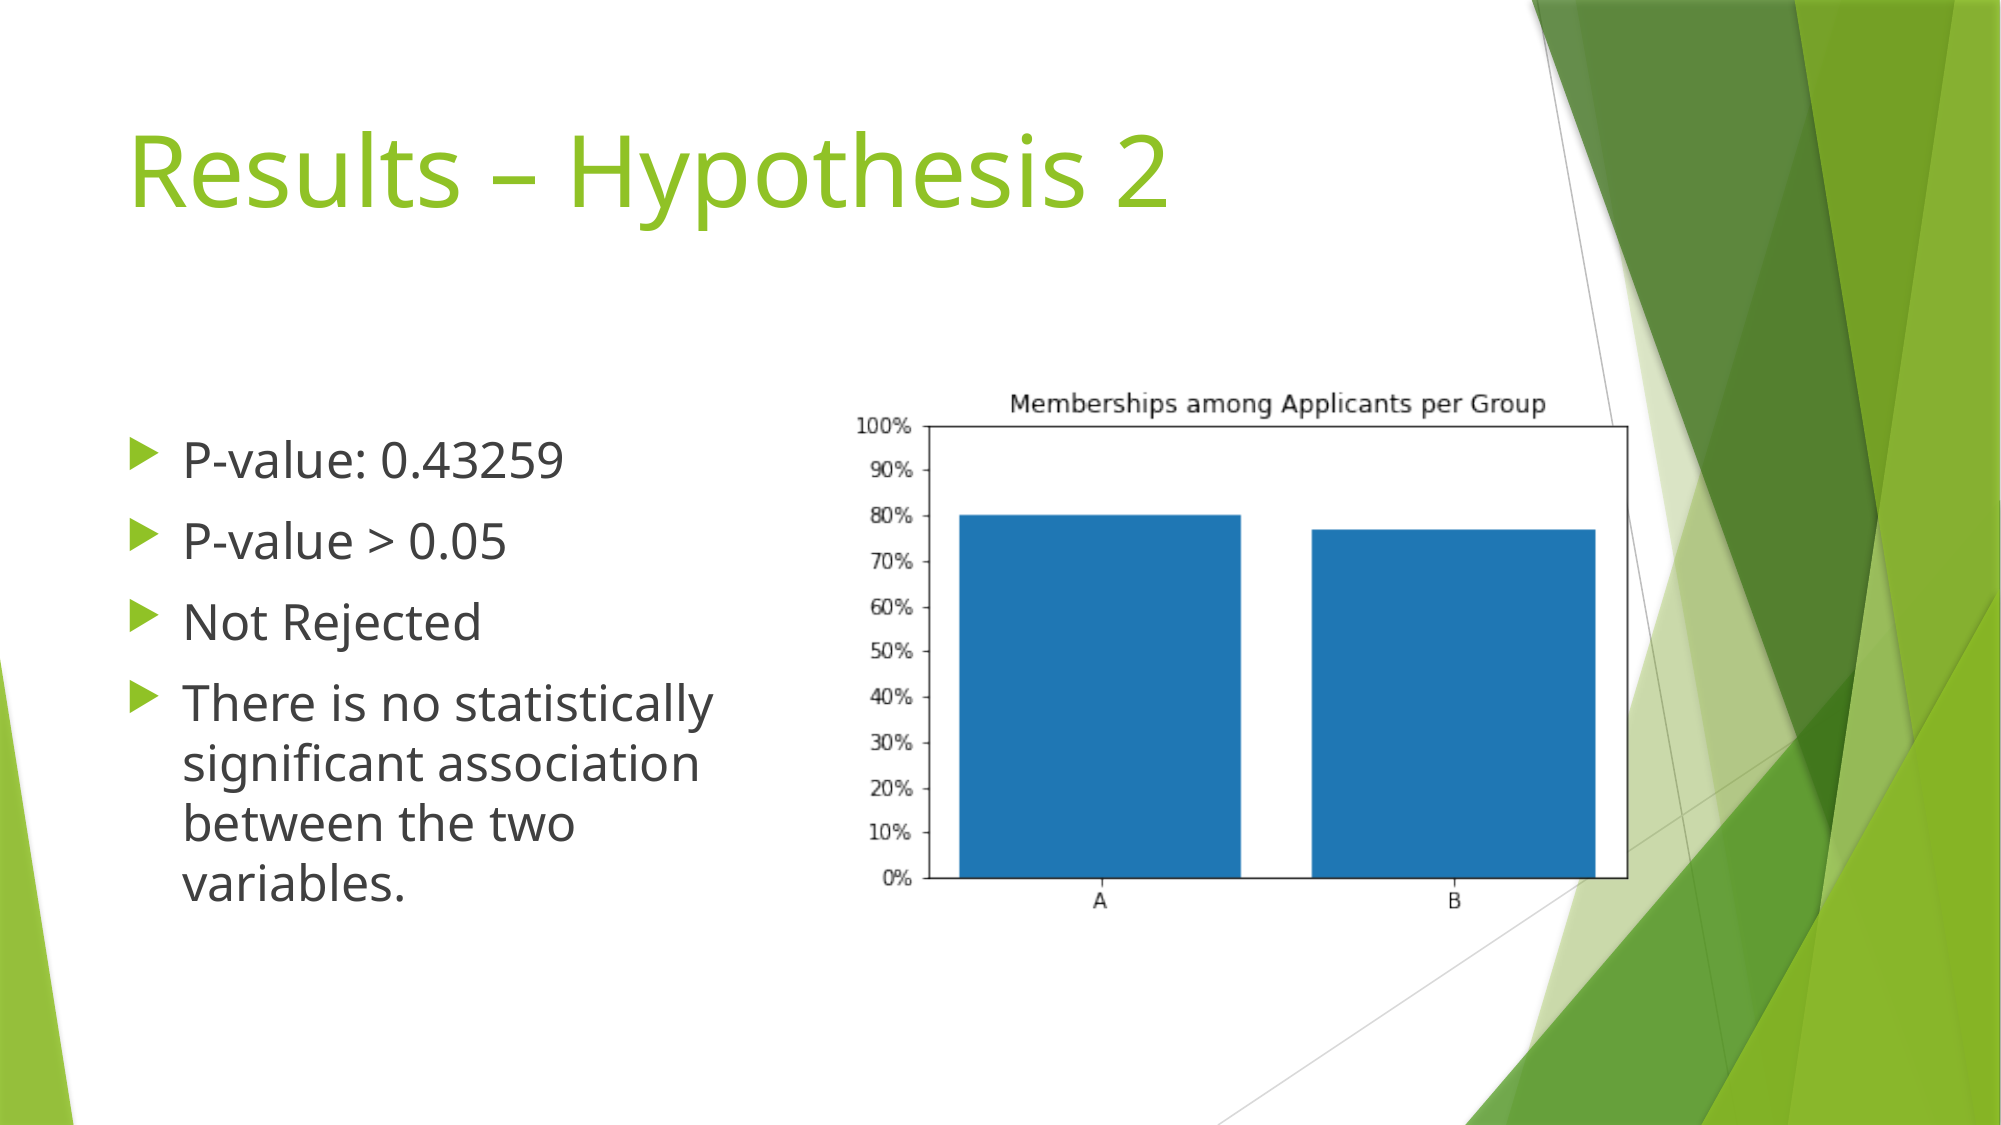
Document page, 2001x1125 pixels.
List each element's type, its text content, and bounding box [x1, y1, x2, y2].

text_box P-value: 0.43259 P-value > 0.05 Not Rejected There is no statistically significant association between the two variables. [111, 421, 817, 1059]
title Results – Hypothesis 2 [111, 99, 1522, 317]
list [815, 352, 1717, 954]
